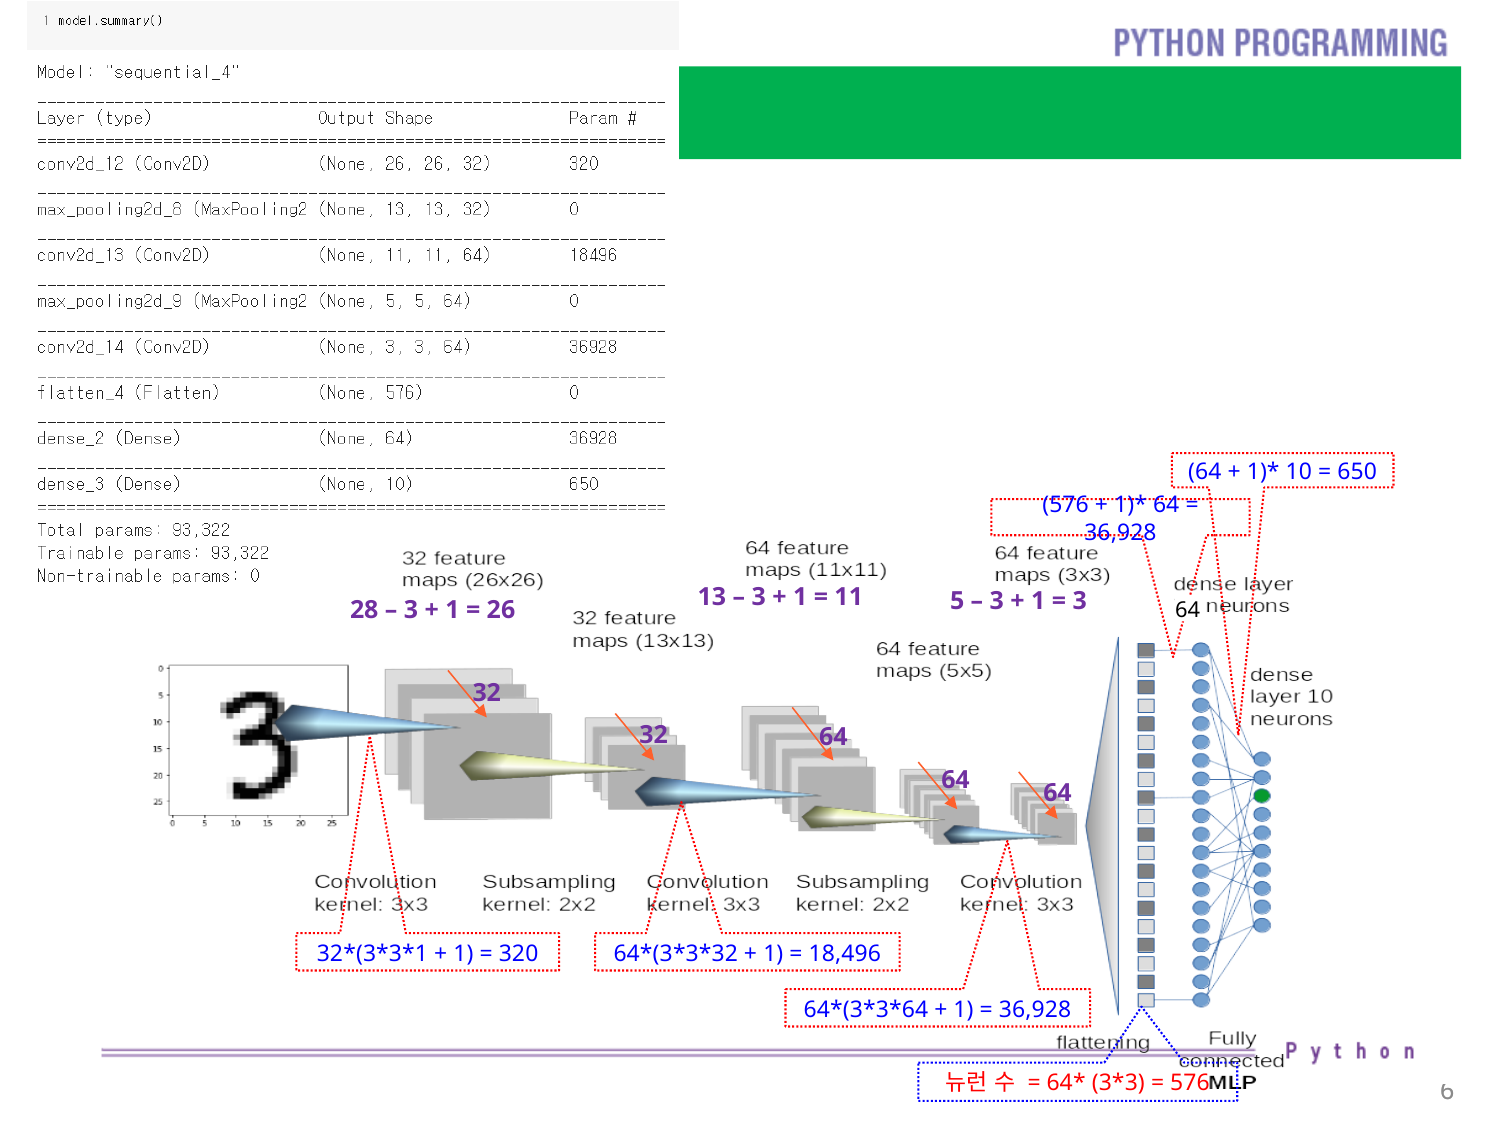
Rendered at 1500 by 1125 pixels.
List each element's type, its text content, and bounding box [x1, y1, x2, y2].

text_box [134, 452, 1394, 1101]
slide_number 6 [1119, 1071, 1470, 1112]
picture [1106, 13, 1462, 66]
picture [18, 1020, 134, 1084]
picture [1394, 1020, 1483, 1084]
picture [26, 1, 679, 591]
